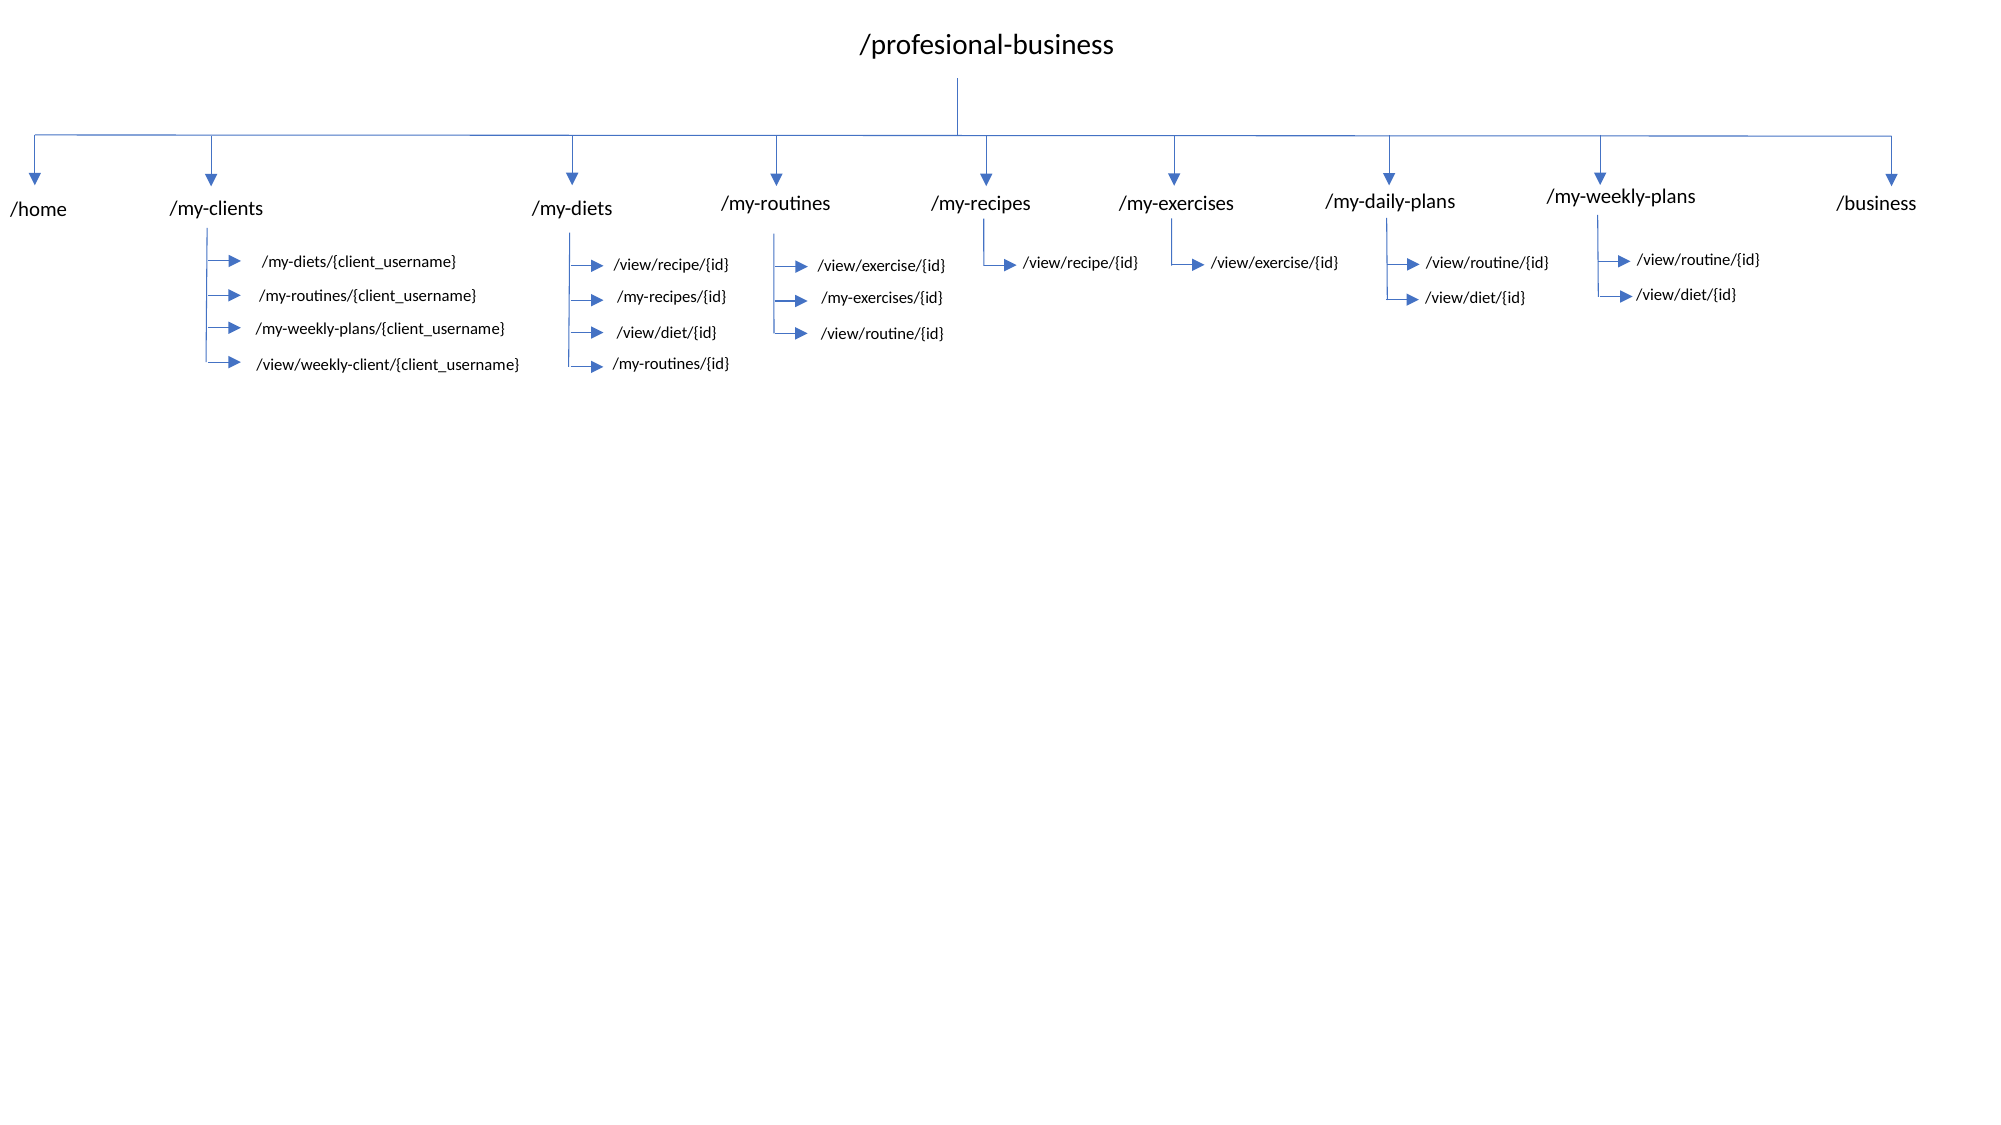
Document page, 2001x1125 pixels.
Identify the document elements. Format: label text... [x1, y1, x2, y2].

text_box /my-daily-plans [1310, 180, 1505, 221]
text_box /my-diets/{client_username} [247, 243, 492, 277]
text_box /profesional-business [844, 18, 1132, 69]
text_box /home [0, 188, 104, 229]
text_box /view/diet/{id} [1410, 279, 1581, 315]
text_box /my-recipes [916, 182, 1104, 222]
text_box /my-weekly-plans [1531, 175, 1726, 216]
text_box /my-weekly-plans/{client_username} [240, 310, 532, 345]
text_box /my-routines/{client_username} [244, 277, 504, 310]
text_box /view/weekly-client/{client_username} [241, 346, 541, 382]
text_box /my-clients [154, 187, 349, 228]
text_box /view/diet/{id} [601, 314, 734, 345]
text_box /view/routine/{id} [806, 315, 962, 351]
text_box /view/diet/{id} [1621, 276, 1792, 312]
text_box /my-recipes/{id} [602, 278, 773, 314]
text_box /my-routines/{id} [597, 345, 792, 381]
text_box /business [1821, 182, 1961, 223]
text_box /my-exercises [1104, 182, 1299, 222]
text_box /view/routine/{id} [1411, 244, 1582, 279]
text_box /view/exercise/{id} [1196, 244, 1367, 280]
text_box /view/recipe/{id} [598, 246, 770, 281]
text_box /my-exercises/{id} [806, 279, 977, 314]
text_box /my-diets [517, 187, 638, 228]
text_box /my-routines [706, 182, 901, 222]
text_box /view/exercise/{id} [802, 247, 974, 282]
text_box /view/recipe/{id} [1008, 244, 1179, 280]
text_box /view/routine/{id} [1622, 241, 1793, 276]
